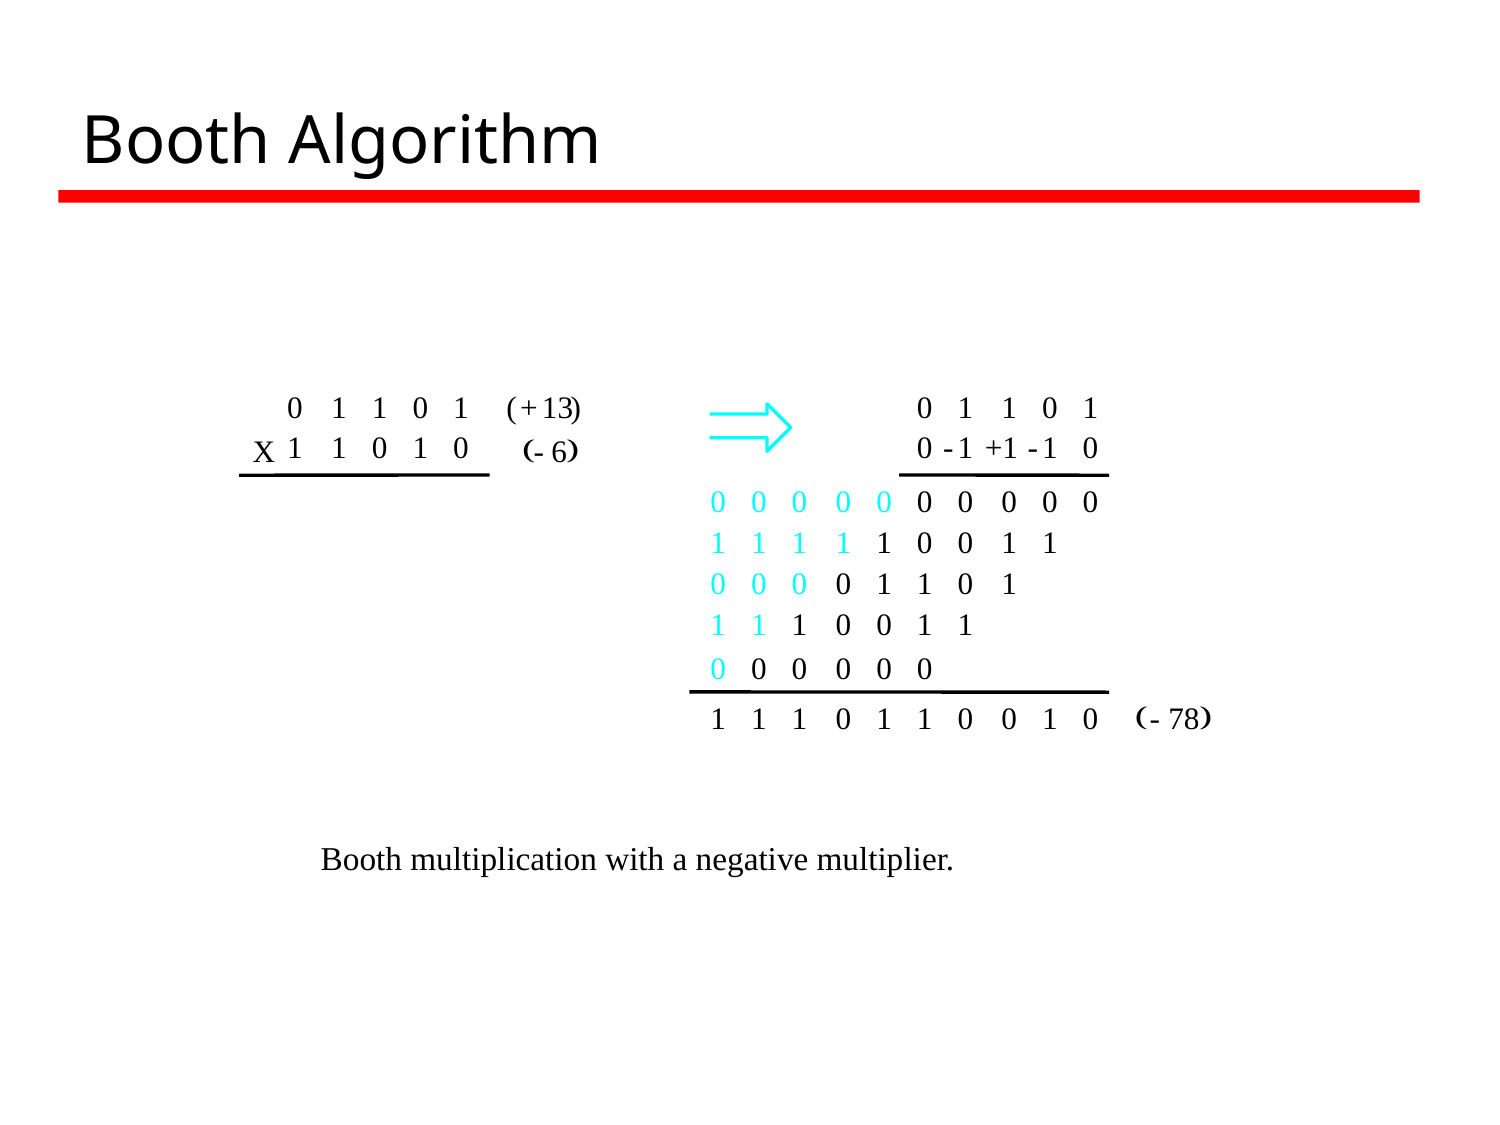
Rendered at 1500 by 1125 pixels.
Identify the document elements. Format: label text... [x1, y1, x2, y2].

text_box 0 [710, 481, 727, 520]
text_box 1 [750, 522, 767, 560]
text_box ) [570, 386, 582, 425]
text_box 0 [750, 481, 767, 520]
text_box 1 [791, 522, 808, 560]
text_box ) [1199, 698, 1212, 737]
text_box 0 [750, 563, 767, 601]
text_box 0 [1001, 481, 1018, 520]
text_box +1 [984, 427, 1019, 466]
text_box 1 [1042, 427, 1059, 466]
text_box - [1027, 427, 1039, 466]
text_box 0 [957, 522, 974, 560]
text_box 0 [412, 386, 429, 425]
text_box 0 [876, 647, 893, 686]
text_box 1 [916, 603, 933, 642]
text_box 1 [835, 522, 852, 560]
text_box 0 [957, 698, 974, 737]
text_box 0 [876, 603, 893, 642]
text_box - [1149, 698, 1161, 737]
text_box 0 [287, 386, 304, 425]
text_box 1 [957, 386, 974, 425]
text_box 1 [710, 603, 727, 642]
text_box - [535, 430, 544, 469]
text_box 1 [750, 603, 767, 642]
text_box 0 [835, 481, 852, 520]
title Booth Algorithm [66, 24, 1413, 185]
text_box 0 [1082, 481, 1099, 520]
text_box 0 [916, 481, 933, 520]
text_box 0 [791, 563, 808, 601]
text_box 0 [791, 481, 808, 520]
text_box 0 [710, 647, 727, 686]
text_box 1 [371, 386, 388, 425]
text_box 1 [331, 386, 348, 425]
text_box 1 [750, 698, 767, 737]
text_box [709, 403, 791, 452]
text_box 0 [750, 647, 767, 686]
text_box 1 [412, 427, 429, 466]
text_box 0 [835, 647, 852, 686]
text_box 1 [287, 427, 304, 466]
text_box 78 [1168, 698, 1199, 737]
text_box 1 [876, 698, 893, 737]
text_box 0 [957, 563, 974, 601]
text_box 0 [835, 698, 852, 737]
text_box ( [506, 386, 517, 425]
text_box 0 [916, 647, 933, 686]
text_box 1 [1042, 698, 1059, 737]
text_box 0 [1082, 698, 1099, 737]
text_box 0 [710, 563, 727, 601]
text_box + [520, 386, 538, 425]
text_box Booth multiplication with a negative multiplier. [320, 837, 956, 878]
text_box 1 [453, 386, 470, 425]
text_box 1 [710, 698, 727, 737]
text_box ) [566, 430, 579, 469]
text_box 1 [791, 603, 808, 642]
text_box ( [522, 430, 535, 469]
text_box 0 [1042, 481, 1059, 520]
text_box 0 [876, 481, 893, 520]
text_box 0 [916, 386, 933, 425]
text_box 1 [710, 522, 727, 560]
text_box 1 [1042, 522, 1059, 560]
text_box 1 [876, 563, 893, 601]
text_box 1 [957, 427, 974, 466]
text_box 0 [453, 427, 470, 466]
text_box 1 [876, 522, 893, 560]
text_box 1 [1001, 522, 1018, 560]
text_box 0 [835, 603, 852, 642]
text_box 0 [1001, 698, 1018, 737]
text_box 1 [791, 698, 808, 737]
text_box 0 [916, 427, 933, 466]
text_box 0 [1042, 386, 1059, 425]
text_box 1 [1082, 386, 1099, 425]
text_box 1 [331, 427, 348, 466]
text_box 0 [916, 522, 933, 560]
text_box 0 [957, 481, 974, 520]
text_box X [252, 430, 276, 469]
text_box 6 [551, 430, 566, 469]
text_box - [943, 427, 954, 466]
text_box 1 [957, 603, 974, 642]
text_box 1 [916, 698, 933, 737]
text_box 0 [835, 563, 852, 601]
text_box ( [1135, 698, 1148, 737]
text_box 1 [1001, 563, 1018, 601]
text_box 0 [1082, 427, 1099, 466]
text_box 13 [541, 386, 570, 425]
text_box 0 [791, 647, 808, 686]
text_box 0 [371, 427, 388, 466]
text_box 1 [1001, 386, 1018, 425]
text_box 1 [916, 563, 933, 601]
